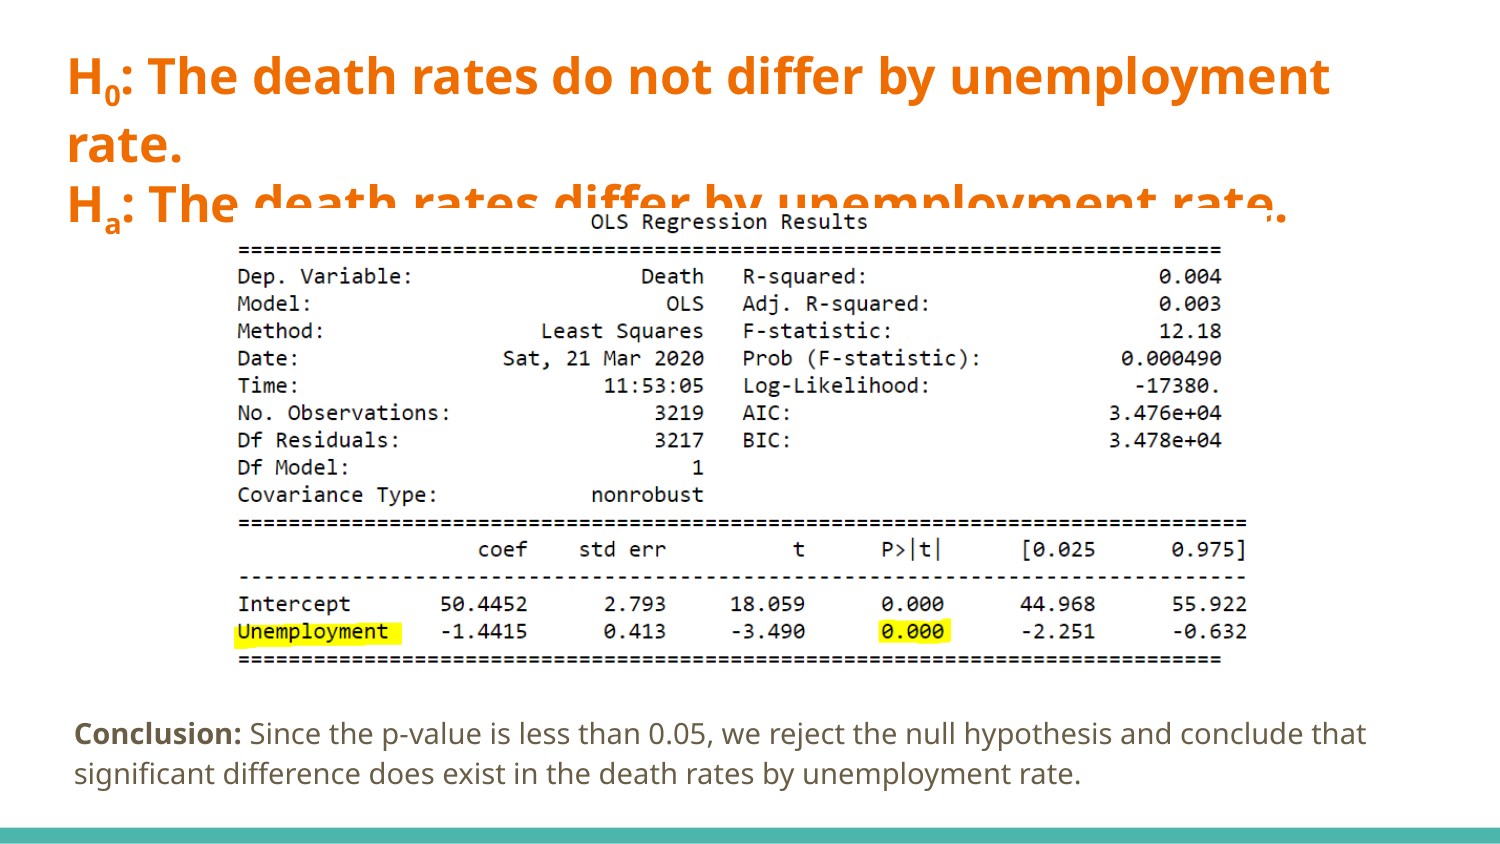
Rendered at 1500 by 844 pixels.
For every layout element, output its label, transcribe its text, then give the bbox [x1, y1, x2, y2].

list Conclusion: Since the p-value is less than 0.05, we reject the null hypothesis and conclude that significant difference does exist in the death rates by unemployment rate. [58, 695, 1426, 801]
picture [232, 208, 1267, 671]
title H0: The death rates do not differ by unemployment rate. Ha: The death rates differ by unemployment rate. [51, 29, 1449, 184]
